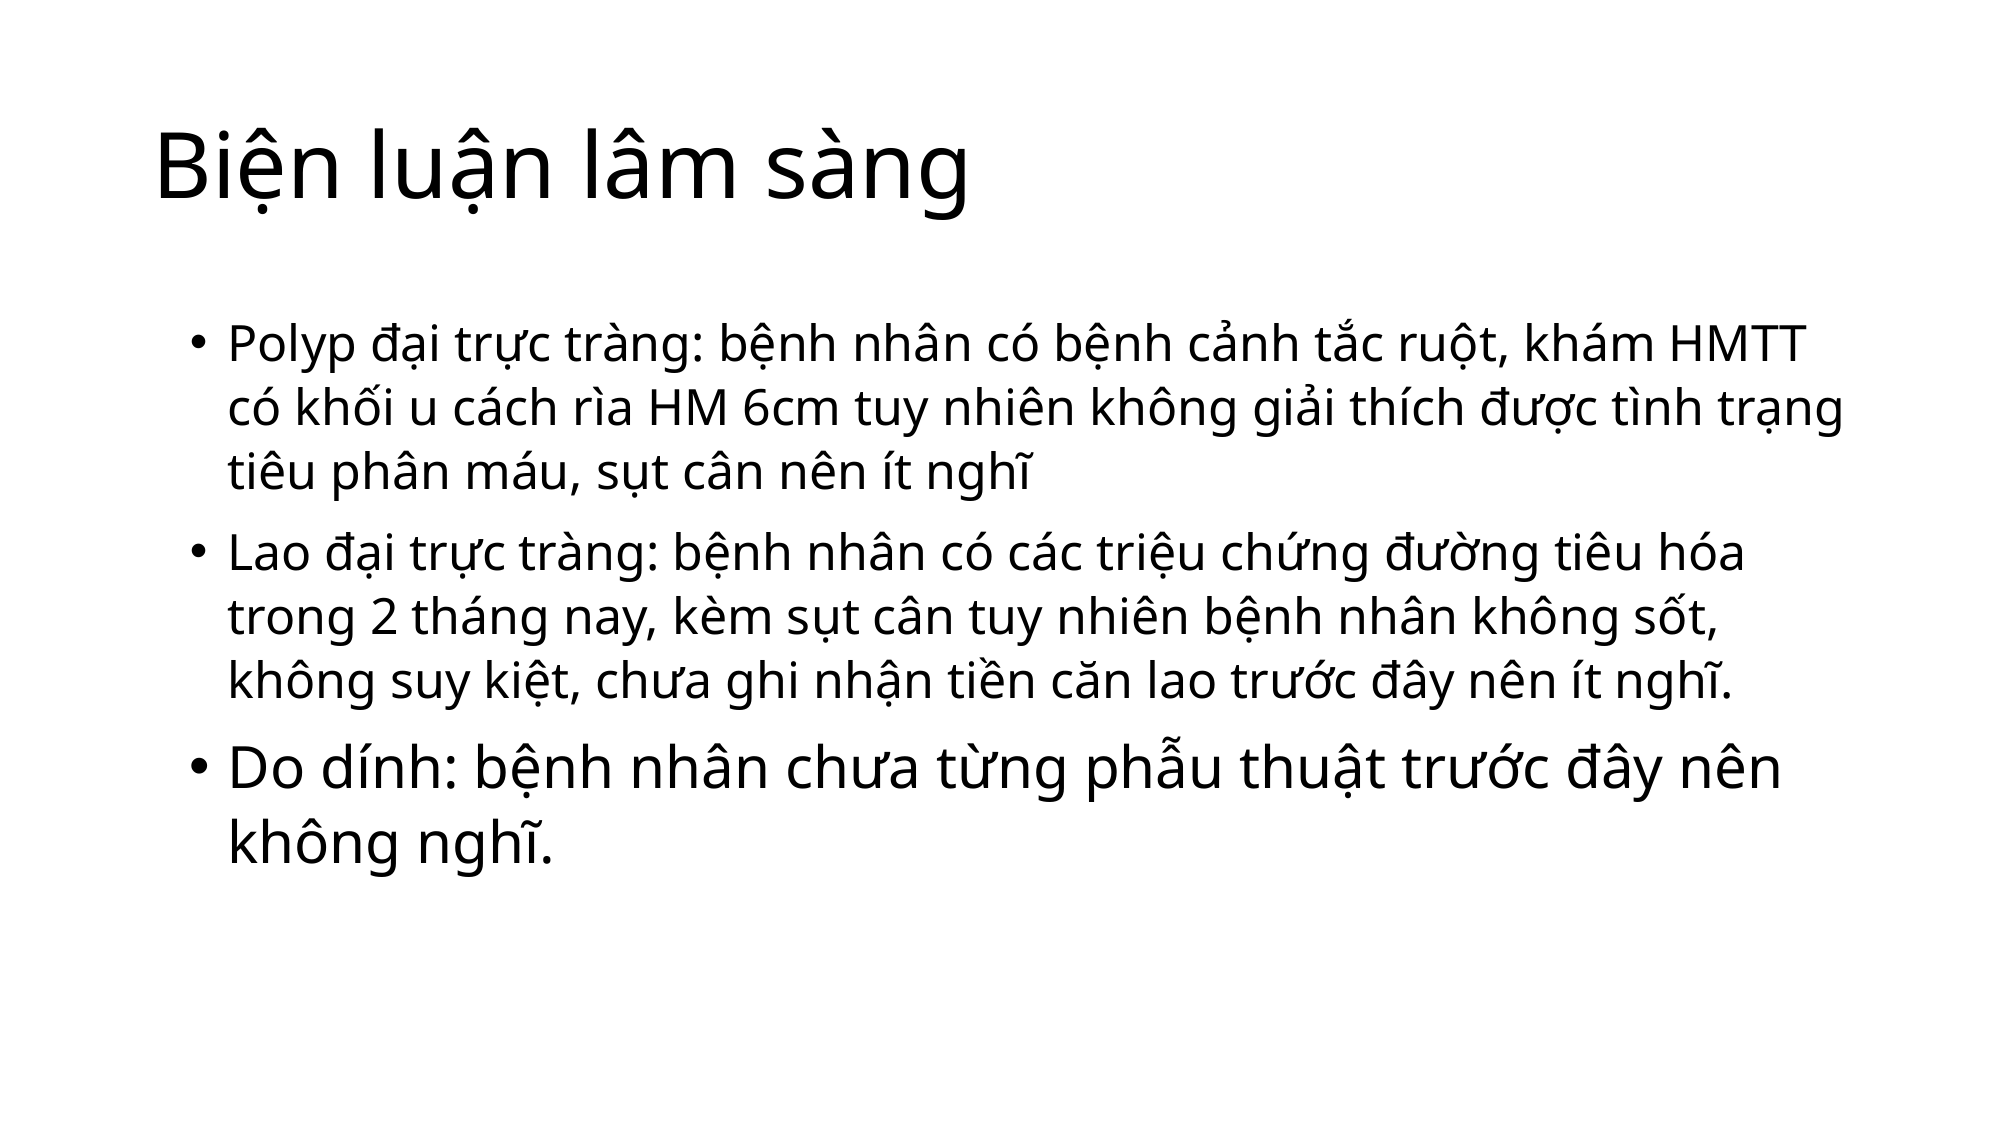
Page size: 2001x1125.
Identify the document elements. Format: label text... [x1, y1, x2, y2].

title Biện luận lâm sàng [137, 59, 1863, 278]
list Polyp đại trực tràng: bệnh nhân có bệnh cảnh tắc ruột, khám HMTT có khối u cách rìa HM 6cm tuy nhiên không giải thích được tình trạng tiêu phân máu, sụt cân nên ít nghĩ Lao đại trực tràng: bệnh nhân có các triệu chứng đường tiêu hóa trong 2 tháng nay, kèm sụt cân tuy nhiên bệnh nhân không sốt, không suy kiệt, chưa ghi nhận tiền căn lao trước đây nên ít nghĩ. Do dính: bệnh nhân chưa từng phẫu thuật trước đây nên không nghĩ. [137, 299, 1863, 1014]
